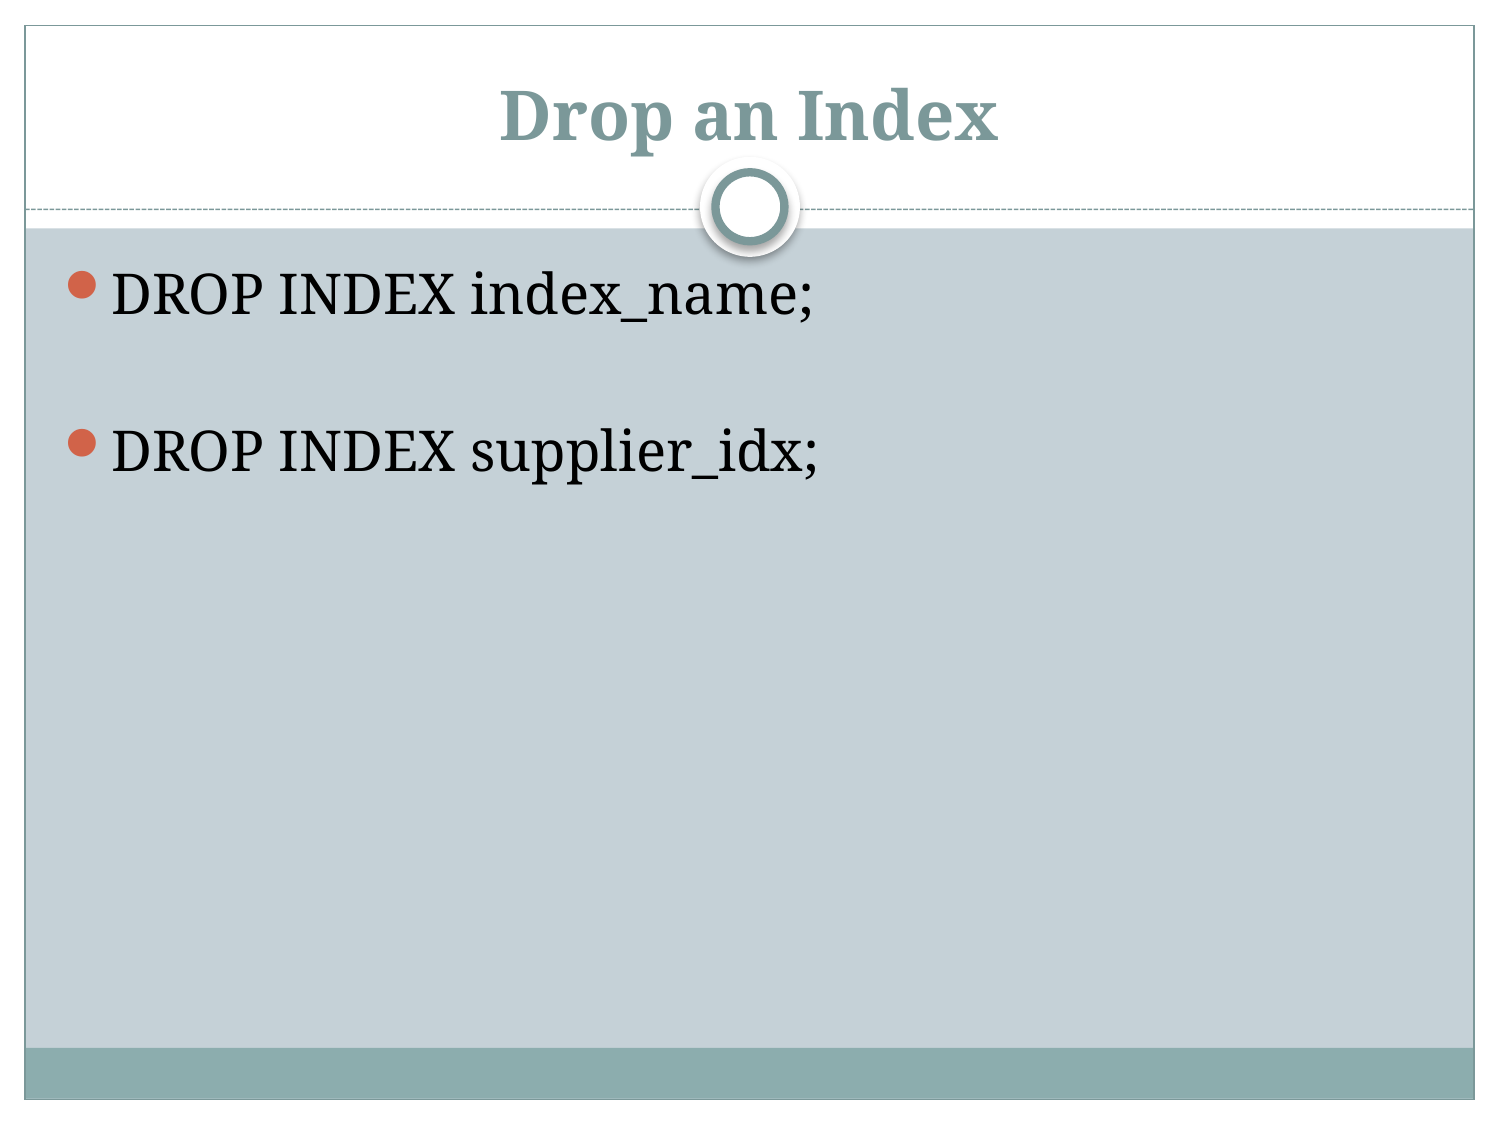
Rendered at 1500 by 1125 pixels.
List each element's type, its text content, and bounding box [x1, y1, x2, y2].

list DROP INDEX index_name; DROP INDEX supplier_idx; [49, 250, 1445, 1001]
title Drop an Index [49, 37, 1450, 162]
